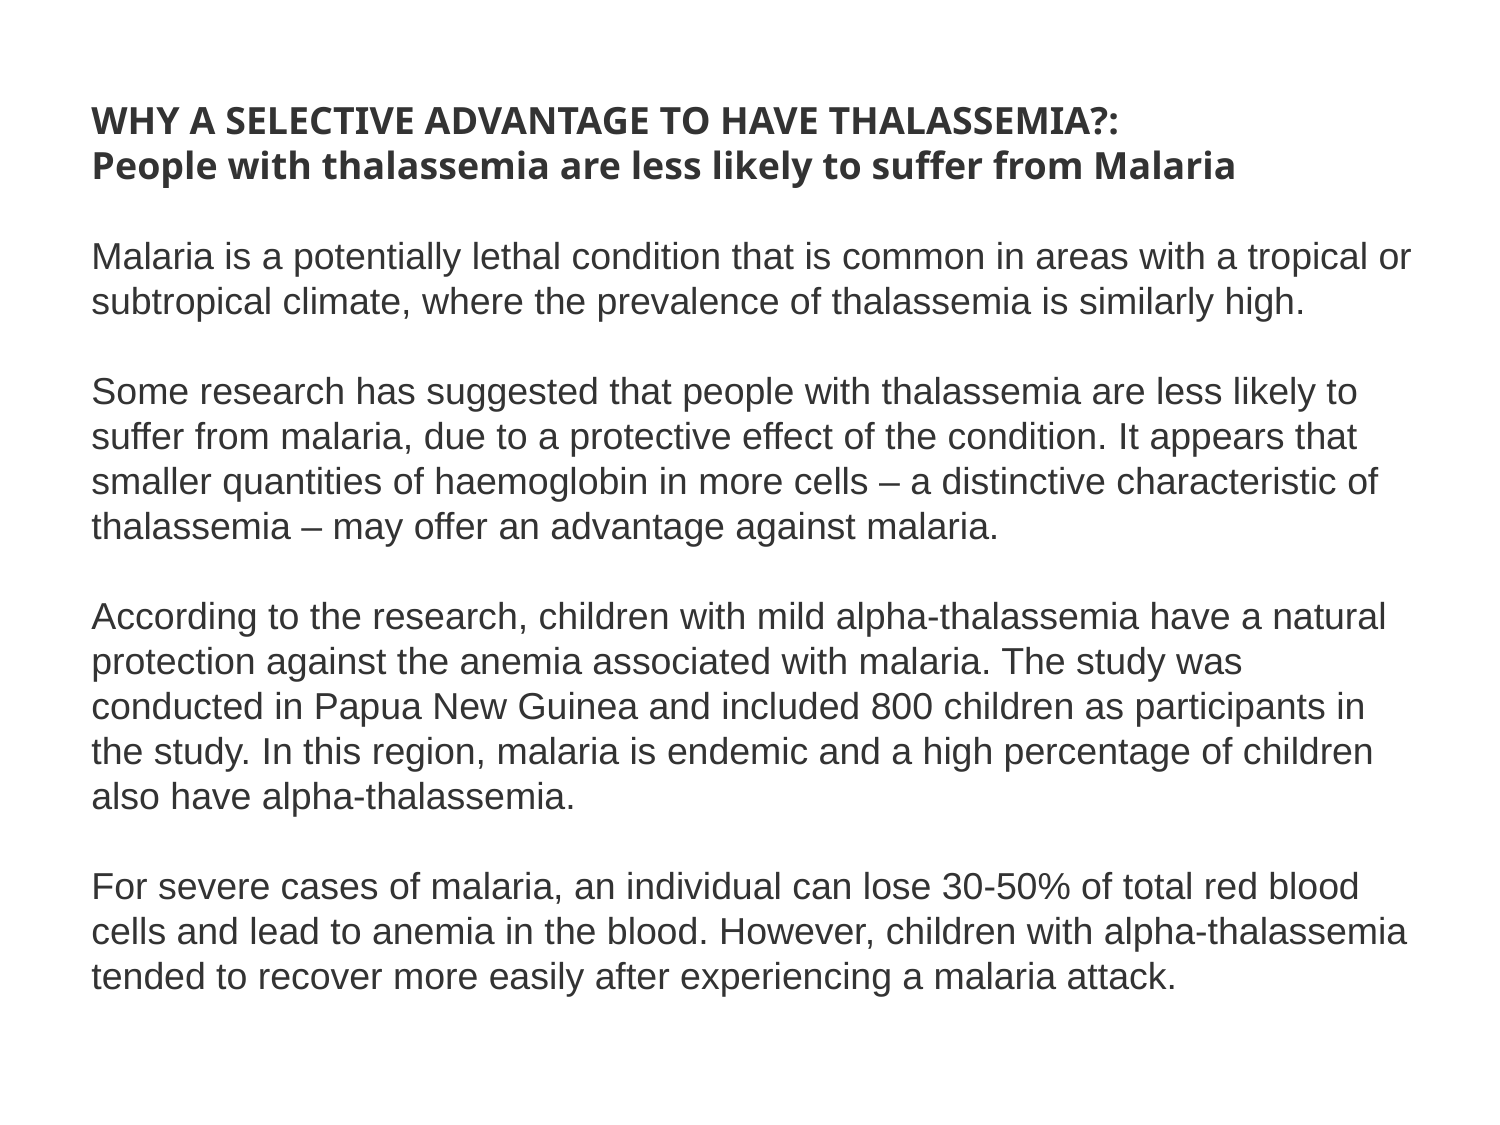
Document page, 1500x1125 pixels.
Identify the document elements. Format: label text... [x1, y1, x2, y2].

text_box WHY A SELECTIVE ADVANTAGE TO HAVE THALASSEMIA?: People with thalassemia are less likely to suffer from Malaria Malaria is a potentially lethal condition that is common in areas with a tropical or subtropical climate, where the prevalence of thalassemia is similarly high. Some research has suggested that people with thalassemia are less likely to suffer from malaria, due to a protective effect of the condition. It appears that smaller quantities of haemoglobin in more cells – a distinctive characteristic of thalassemia – may offer an advantage against malaria. According to the research, children with mild alpha-thalassemia have a natural protection against the anemia associated with malaria. The study was conducted in Papua New Guinea and included 800 children as participants in the study. In this region, malaria is endemic and a high percentage of children also have alpha-thalassemia. For severe cases of malaria, an individual can lose 30-50% of total red blood cells and lead to anemia in the blood. However, children with alpha-thalassemia tended to recover more easily after experiencing a malaria attack. [76, 89, 1436, 1005]
